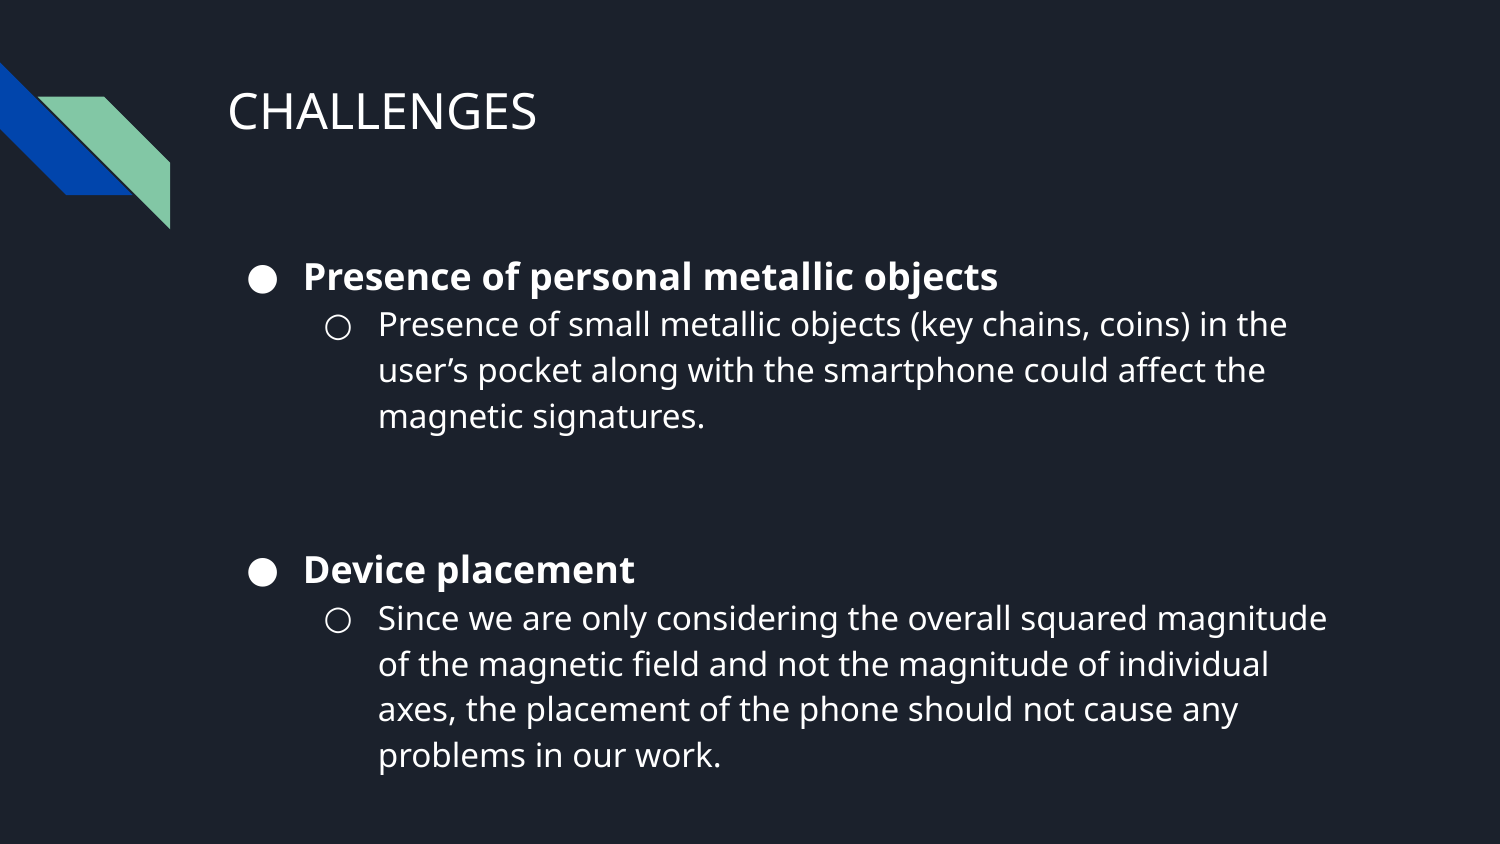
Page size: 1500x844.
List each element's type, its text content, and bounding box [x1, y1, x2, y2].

list Presence of personal metallic objects Presence of small metallic objects (key chains, coins) in the user’s pocket along with the smartphone could affect the magnetic signatures. Device placement Since we are only considering the overall squared magnitude of the magnetic field and not the magnitude of individual axes, the placement of the phone should not cause any problems in our work. [212, 230, 1368, 750]
title CHALLENGES [212, 64, 1368, 215]
